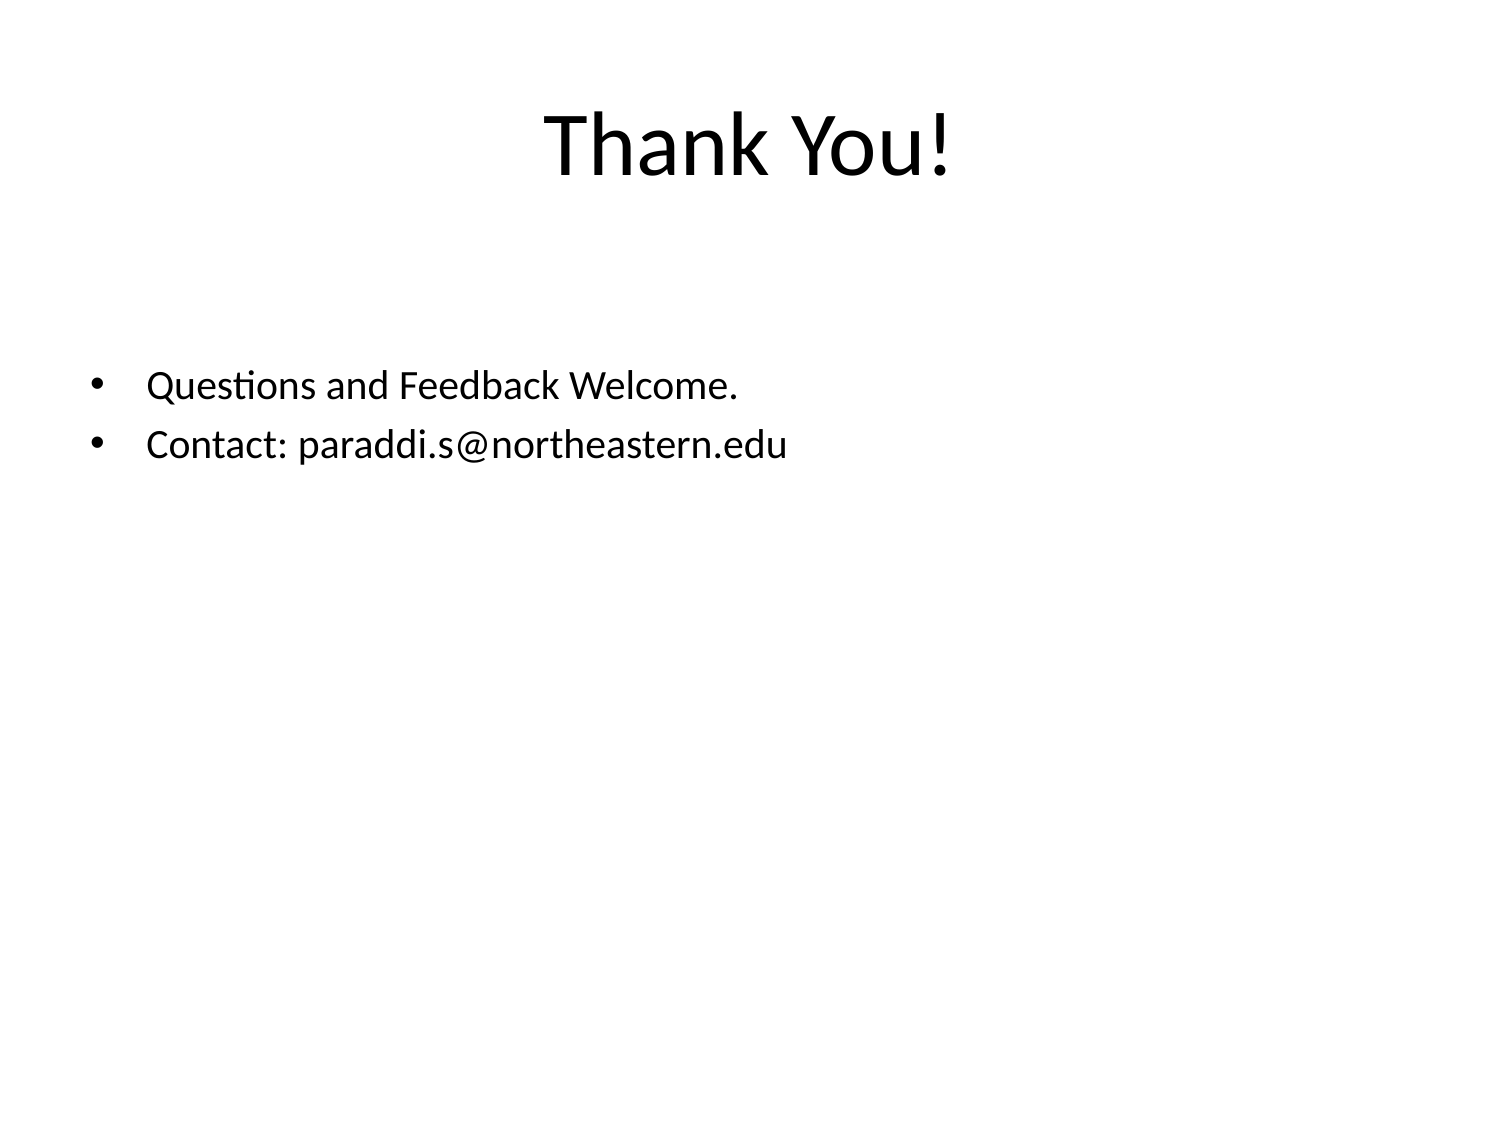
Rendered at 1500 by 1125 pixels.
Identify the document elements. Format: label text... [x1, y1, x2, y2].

list Questions and Feedback Welcome. Contact: paraddi.s@northeastern.edu [75, 262, 1425, 1005]
title Thank You! [75, 45, 1425, 233]
